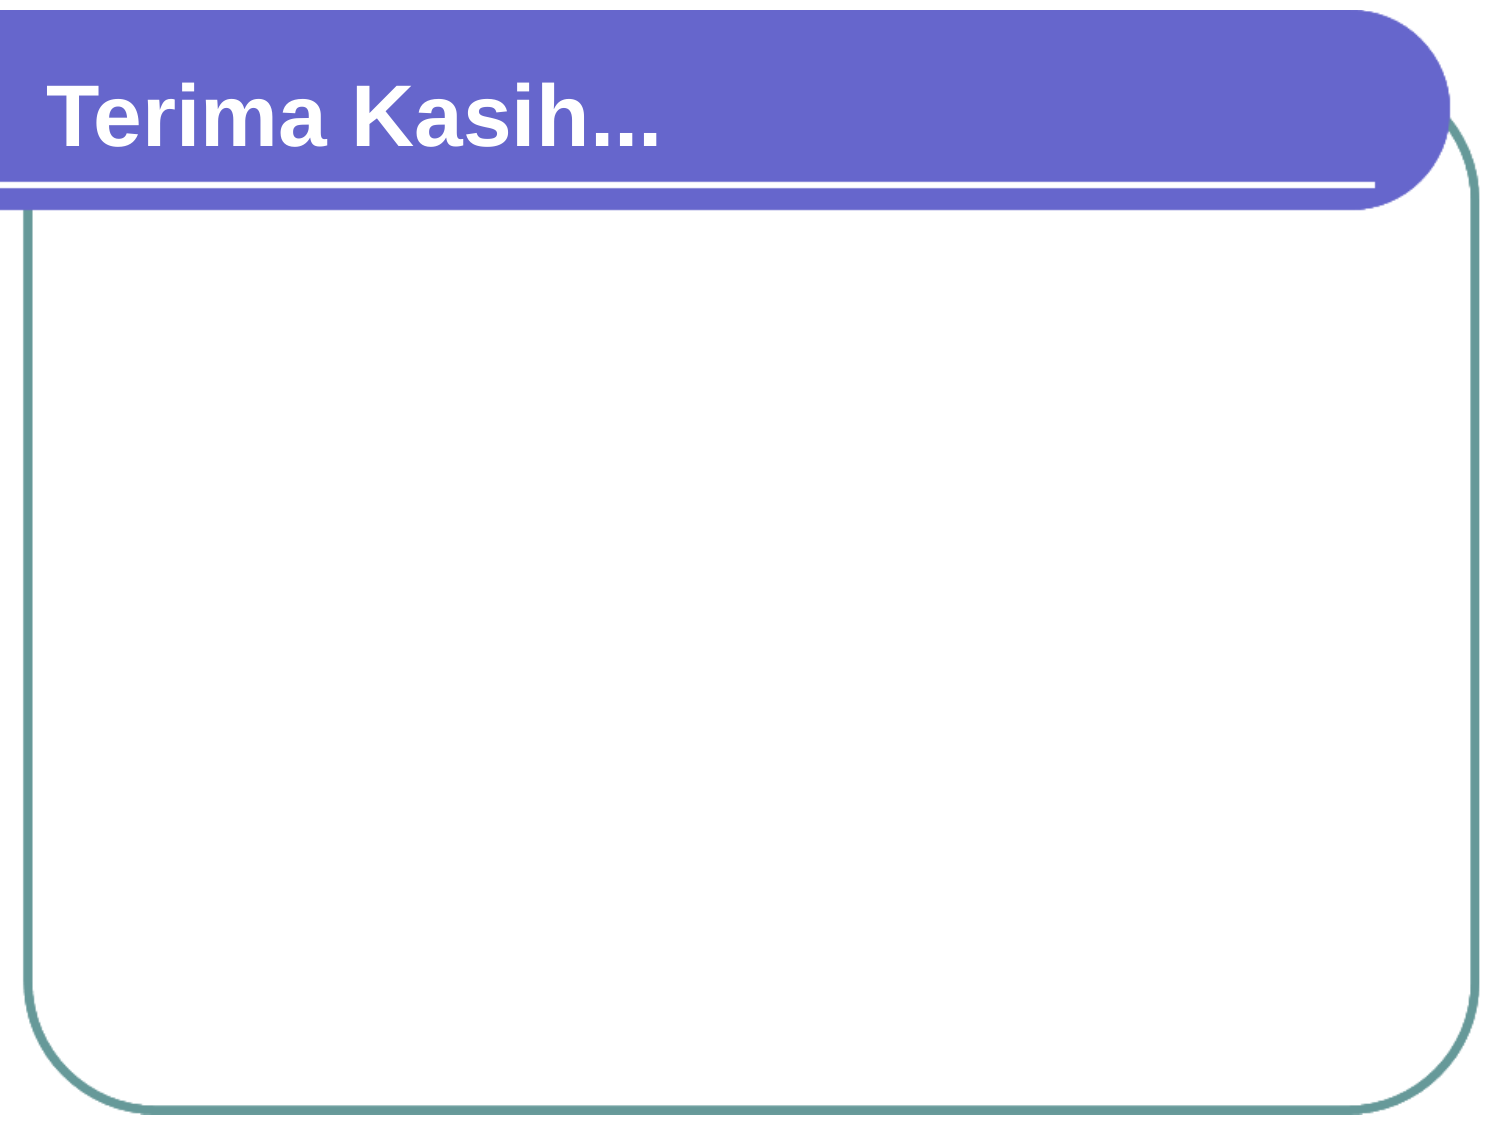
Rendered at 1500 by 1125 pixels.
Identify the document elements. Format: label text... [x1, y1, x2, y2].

text_box [0, 10, 1480, 1115]
text_box Terima Kasih... [44, 72, 685, 164]
